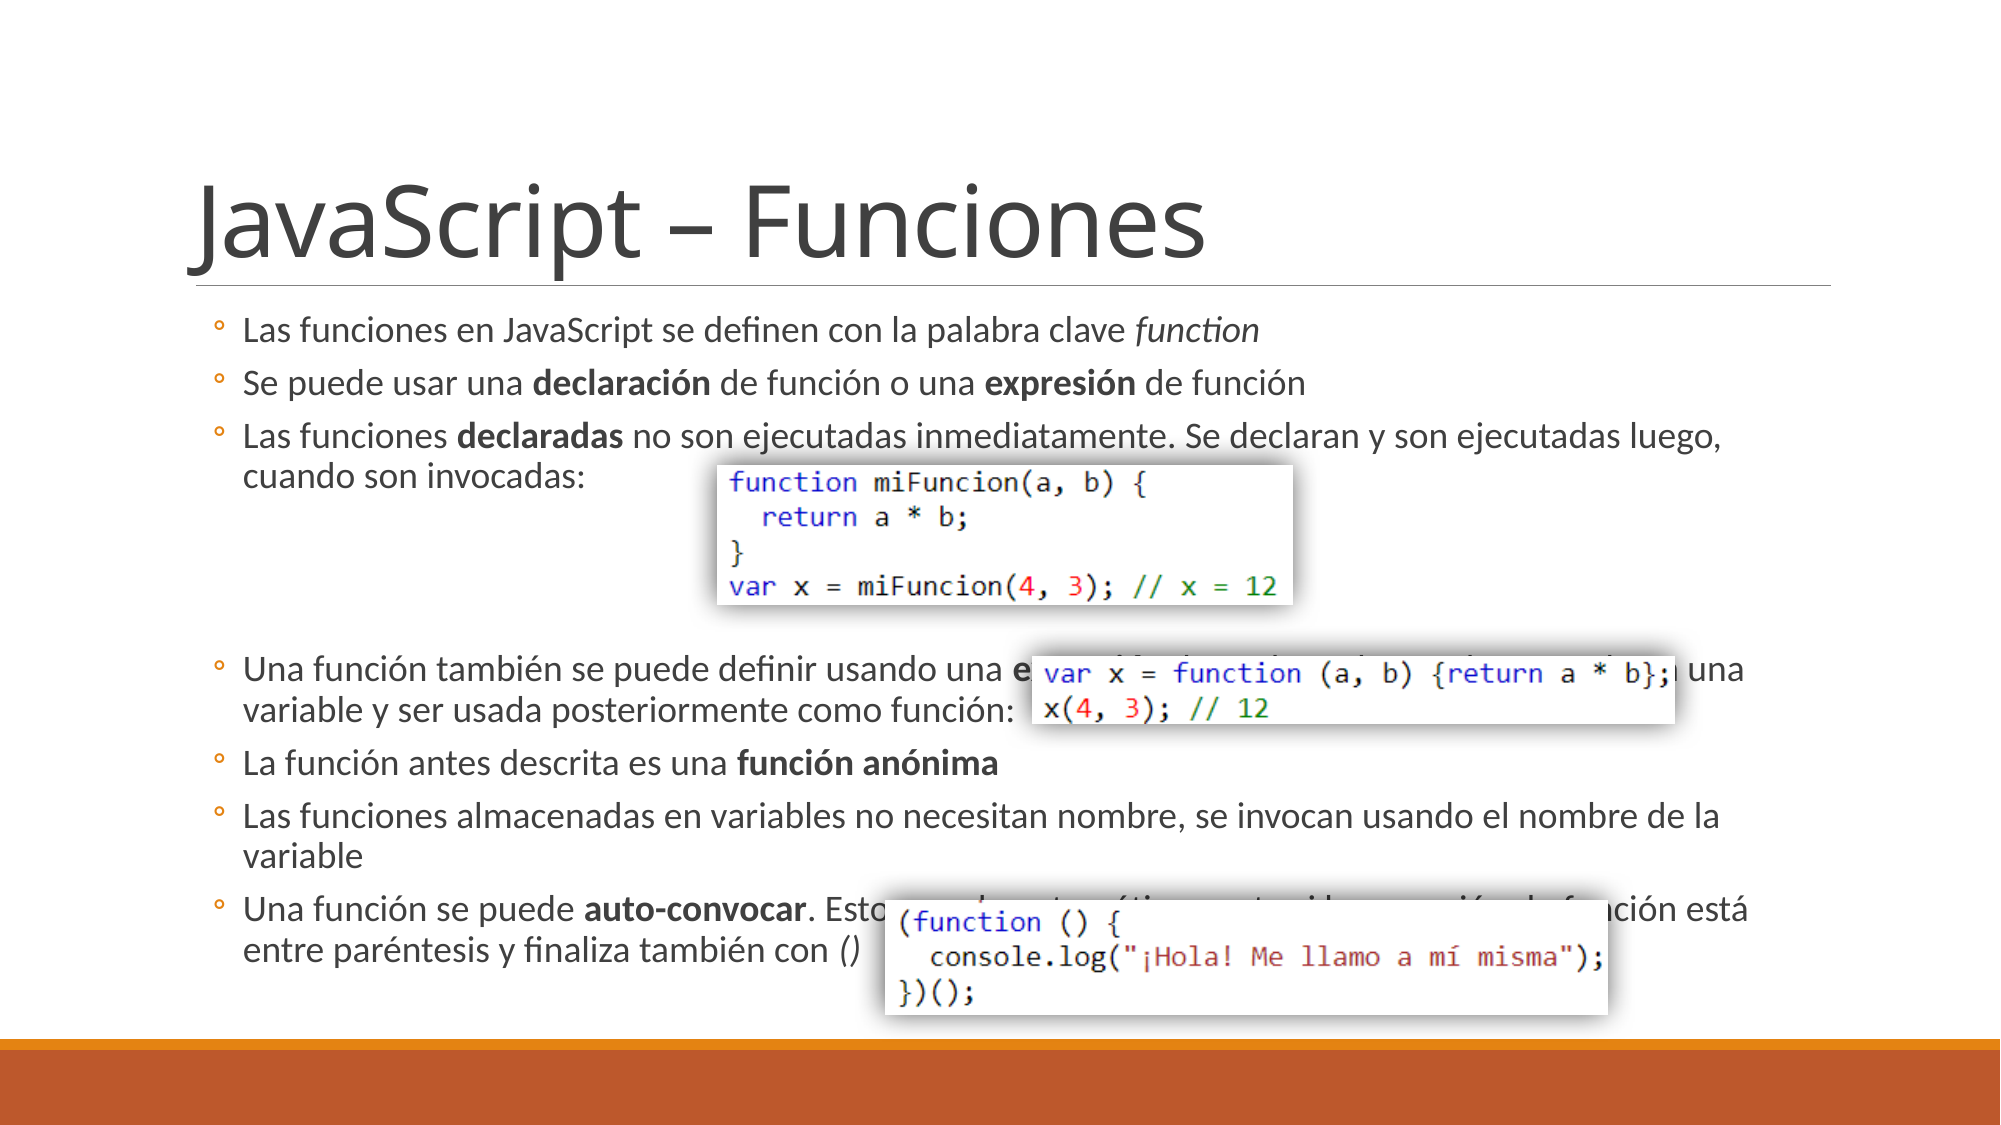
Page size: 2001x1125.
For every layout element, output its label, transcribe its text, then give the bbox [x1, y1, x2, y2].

picture [1032, 655, 1676, 724]
list Las funciones en JavaScript se definen con la palabra clave function Se puede usar una declaración de función o una expresión de función Las funciones declaradas no son ejecutadas inmediatamente. Se declaran y son ejecutadas luego, cuando son invocadas: Una función también se puede definir usando una expresión, la cual puede ser almacenada en una variable y ser usada posteriormente como función: La función antes descrita es una función anónima Las funciones almacenadas en variables no necesitan nombre, se invocan usando el nombre de la variable Una función se puede auto-convocar. Esto sucede automáticamente si la expresión de función está entre paréntesis y finaliza también con () [180, 302, 1830, 963]
picture [884, 900, 1608, 1016]
title JavaScript – Funciones [180, 47, 1830, 285]
picture [716, 464, 1294, 605]
